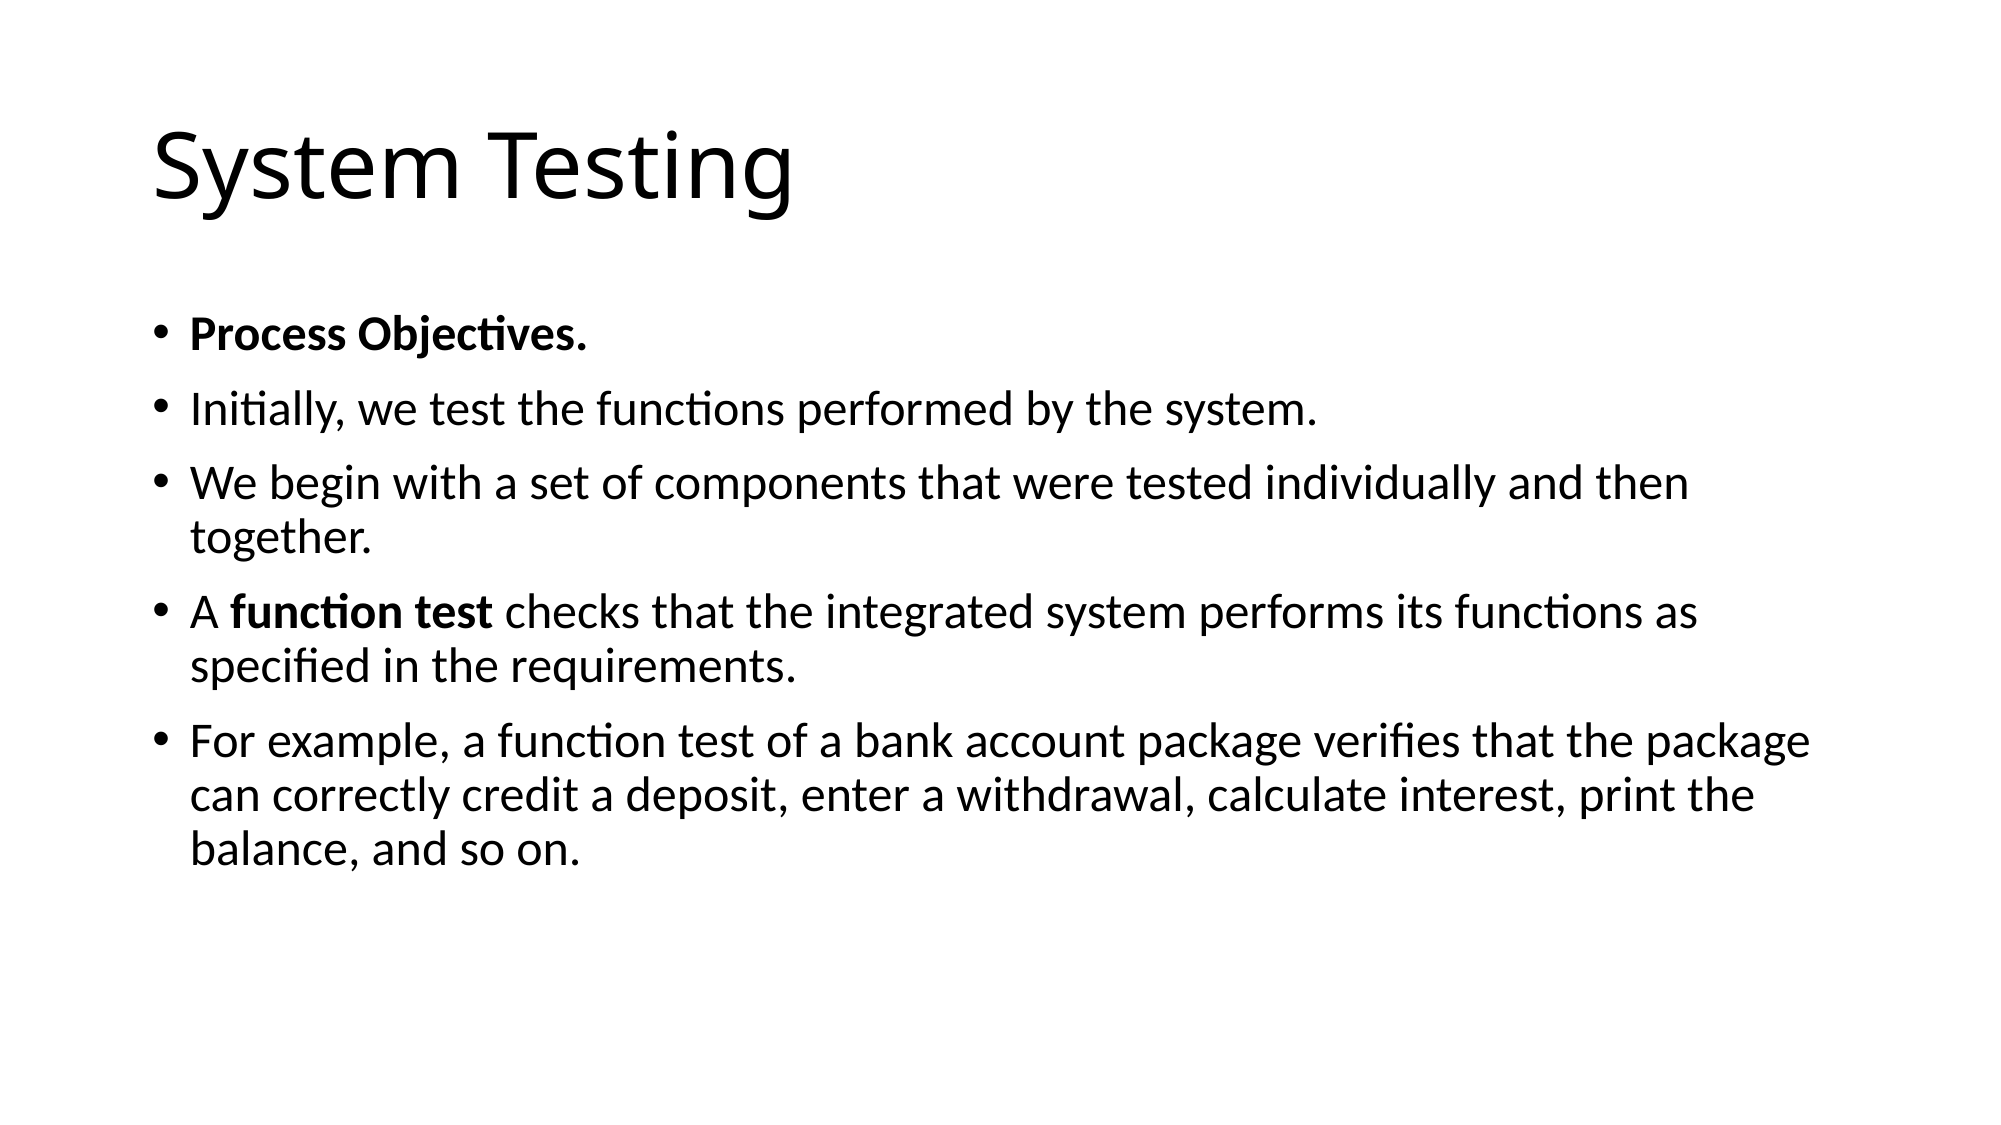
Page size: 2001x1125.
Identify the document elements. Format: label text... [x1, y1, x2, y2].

title System Testing [137, 59, 1863, 278]
list Process Objectives. Initially, we test the functions performed by the system. We begin with a set of components that were tested individually and then together. A function test checks that the integrated system performs its functions as specified in the requirements. For example, a function test of a bank account package verifies that the package can correctly credit a deposit, enter a withdrawal, calculate interest, print the balance, and so on. [137, 299, 1863, 1014]
